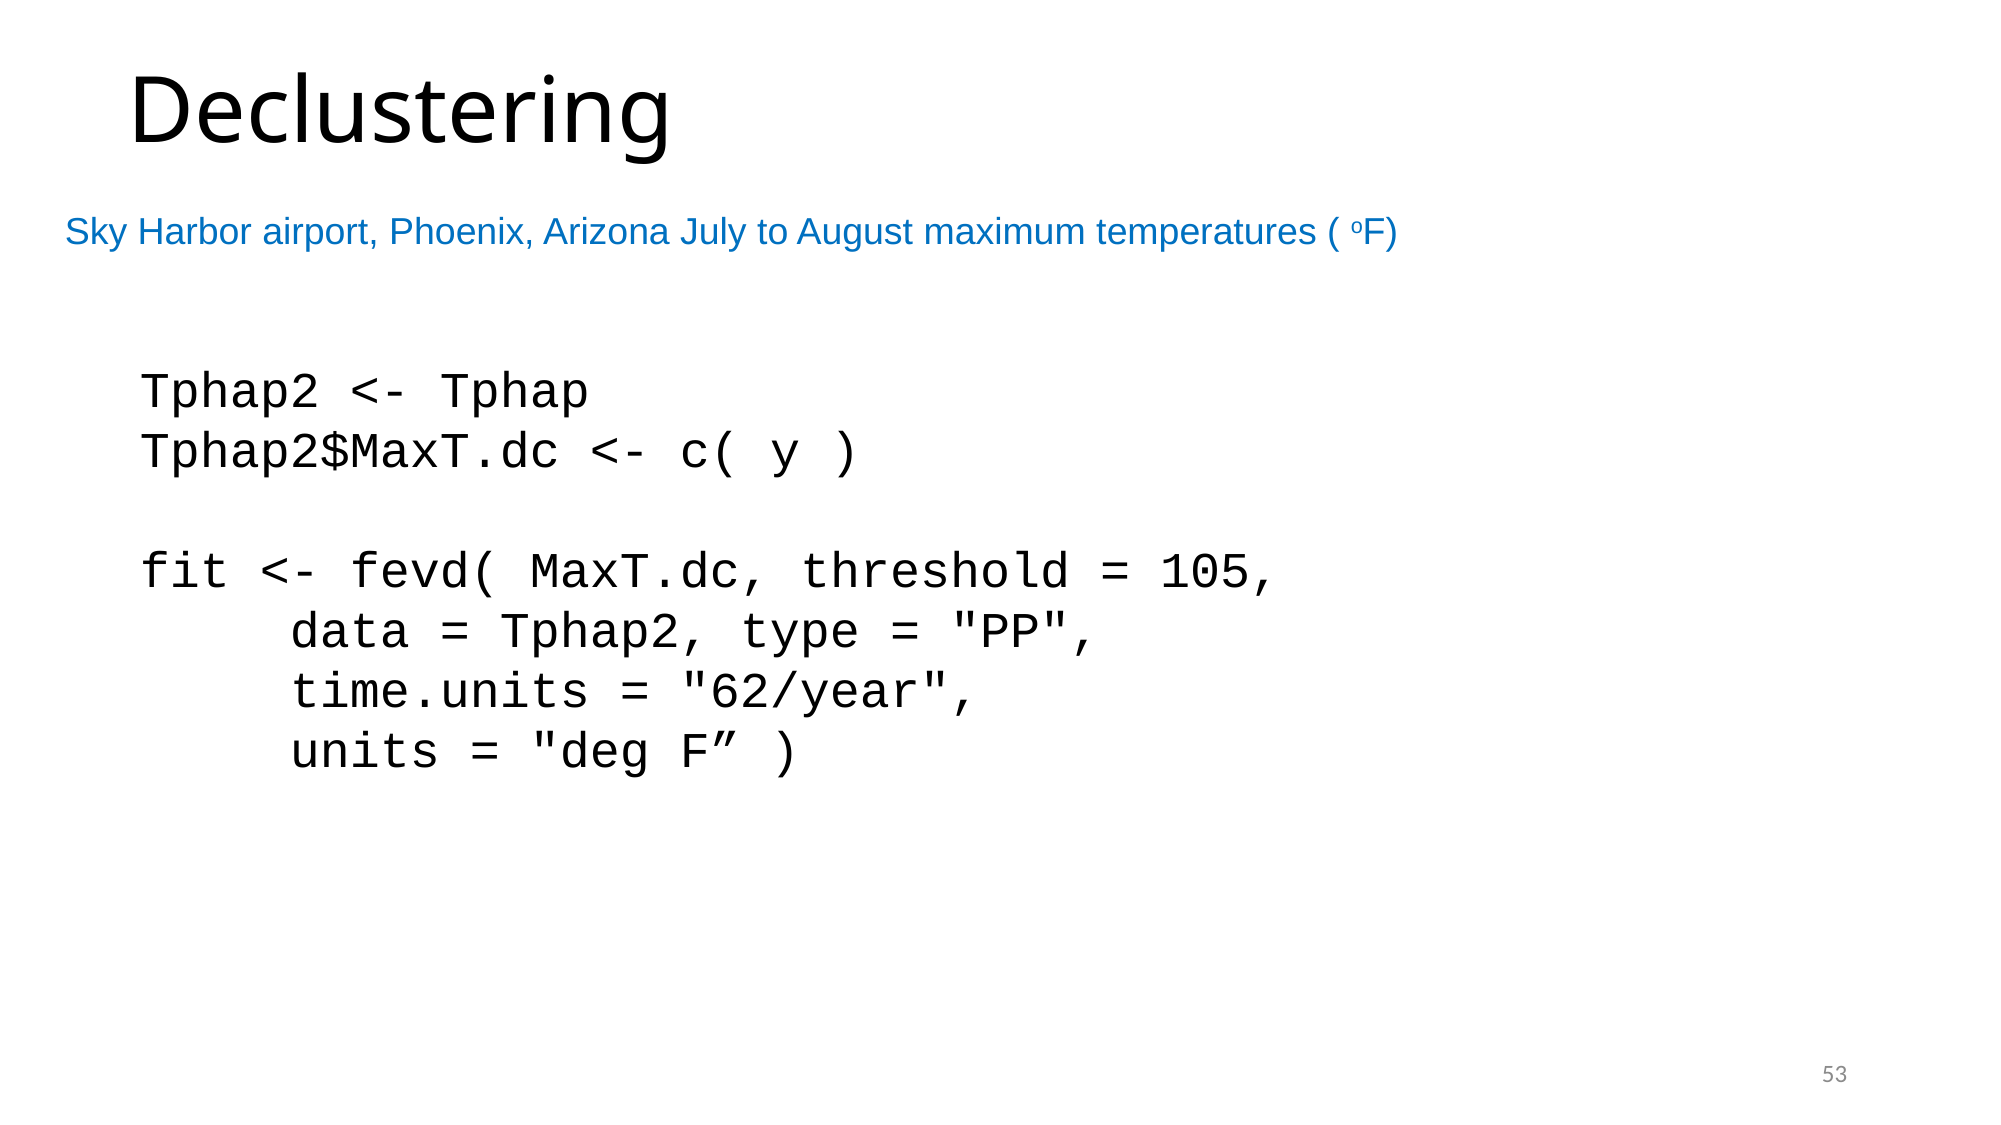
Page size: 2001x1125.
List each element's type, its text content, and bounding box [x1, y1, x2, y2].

text_box Sky Harbor airport, Phoenix, Arizona July to August maximum temperatures ( oF) [50, 199, 1500, 305]
slide_number 53 [1412, 1042, 1863, 1103]
text_box Tphap2 <- Tphap Tphap2$MaxT.dc <- c( y ) fit <- fevd( MaxT.dc, threshold = 105, data = Tphap2, type = "PP", time.units = "62/year", units = "deg F” ) [125, 349, 1300, 845]
title Declustering [112, 37, 1388, 188]
